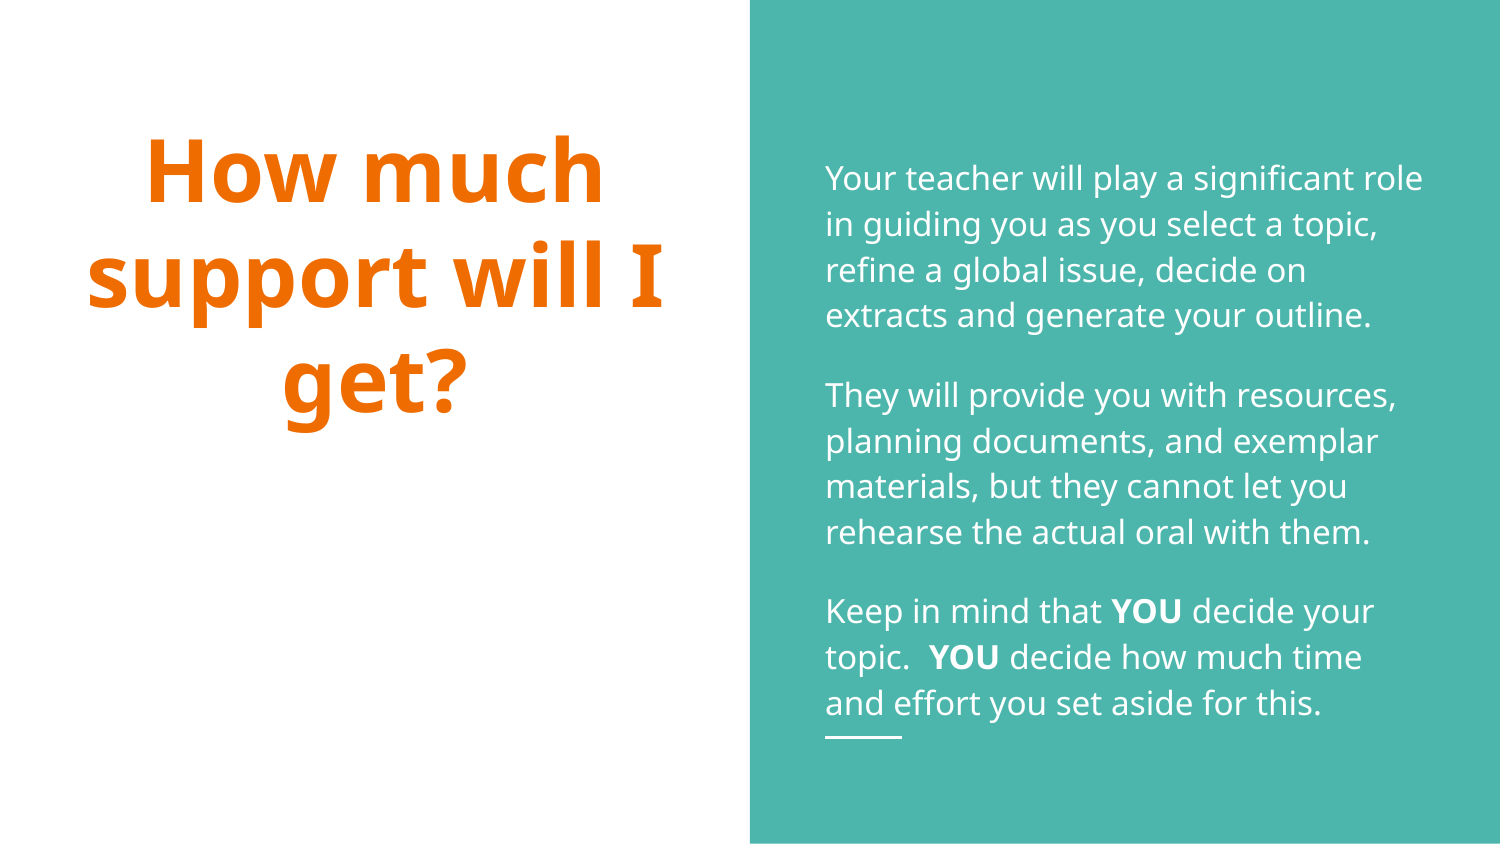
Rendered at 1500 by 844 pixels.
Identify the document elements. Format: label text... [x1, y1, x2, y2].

title How much support will I get? [43, 170, 708, 446]
list Your teacher will play a significant role in guiding you as you select a topic, refine a global issue, decide on extracts and generate your outline. They will provide you with resources, planning documents, and exemplar materials, but they cannot let you rehearse the actual oral with them. Keep in mind that YOU decide your topic. YOU decide how much time and effort you set aside for this. [810, 118, 1440, 755]
